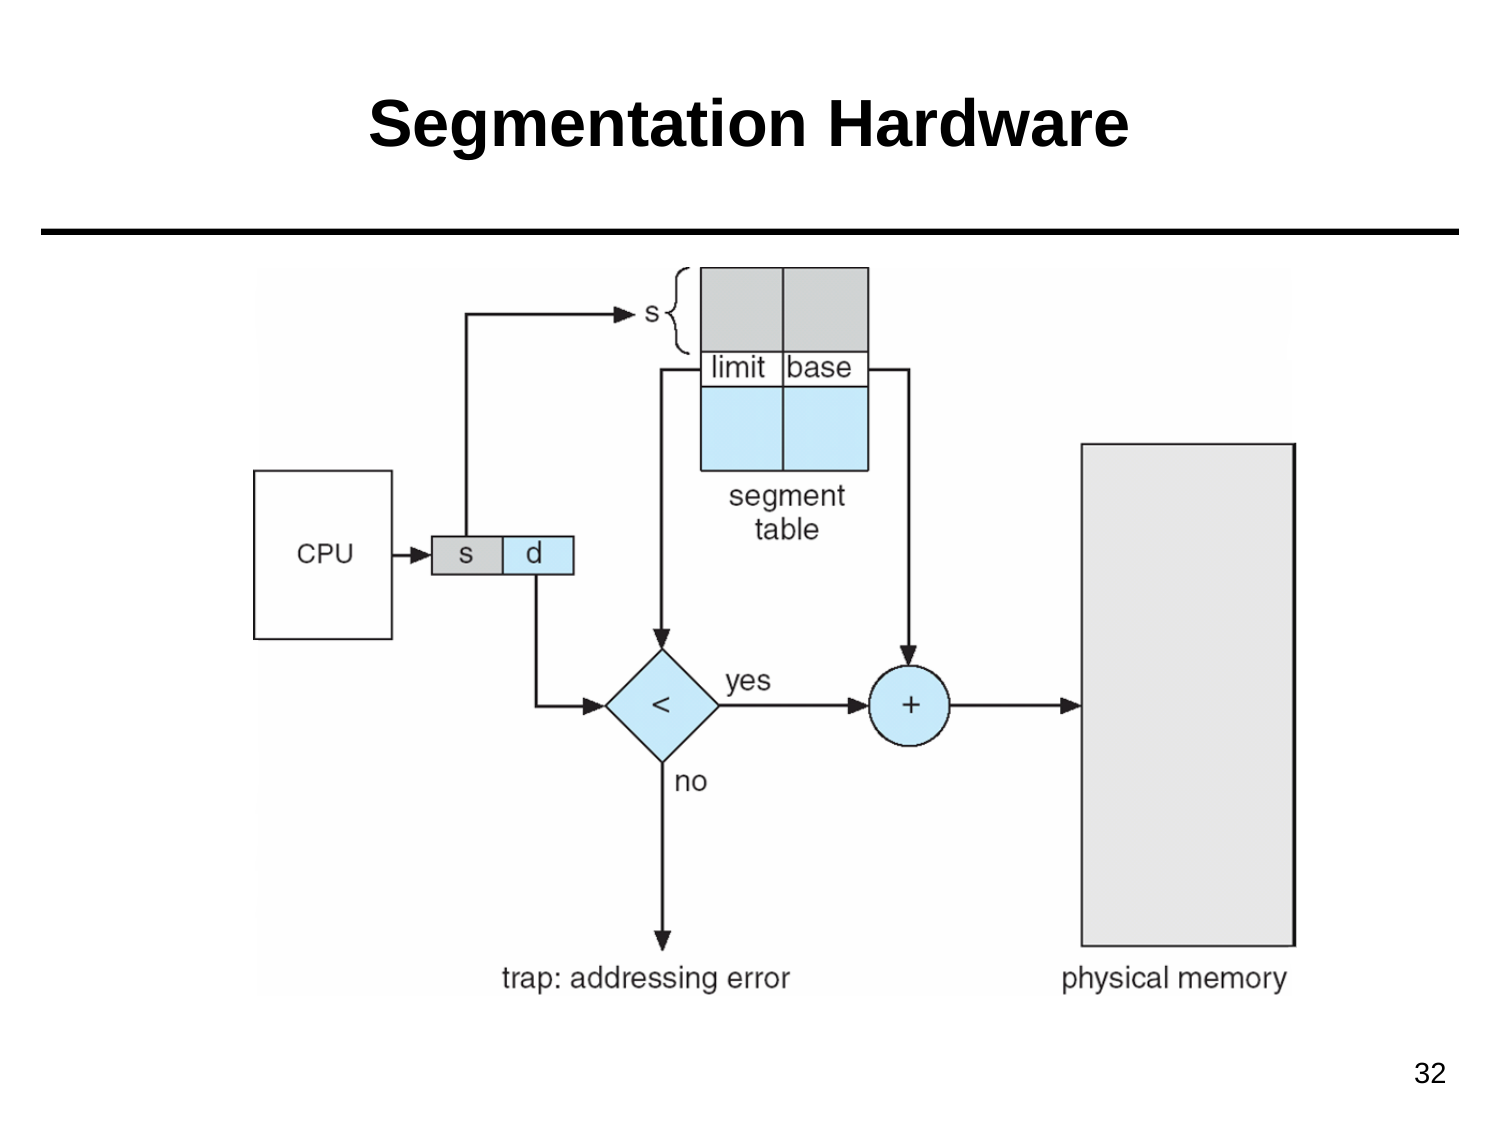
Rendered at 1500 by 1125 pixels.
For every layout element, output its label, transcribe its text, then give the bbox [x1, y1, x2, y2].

slide_number 32 [1305, 1046, 1462, 1098]
title Segmentation Hardware [52, 25, 1448, 214]
picture [253, 266, 1298, 997]
